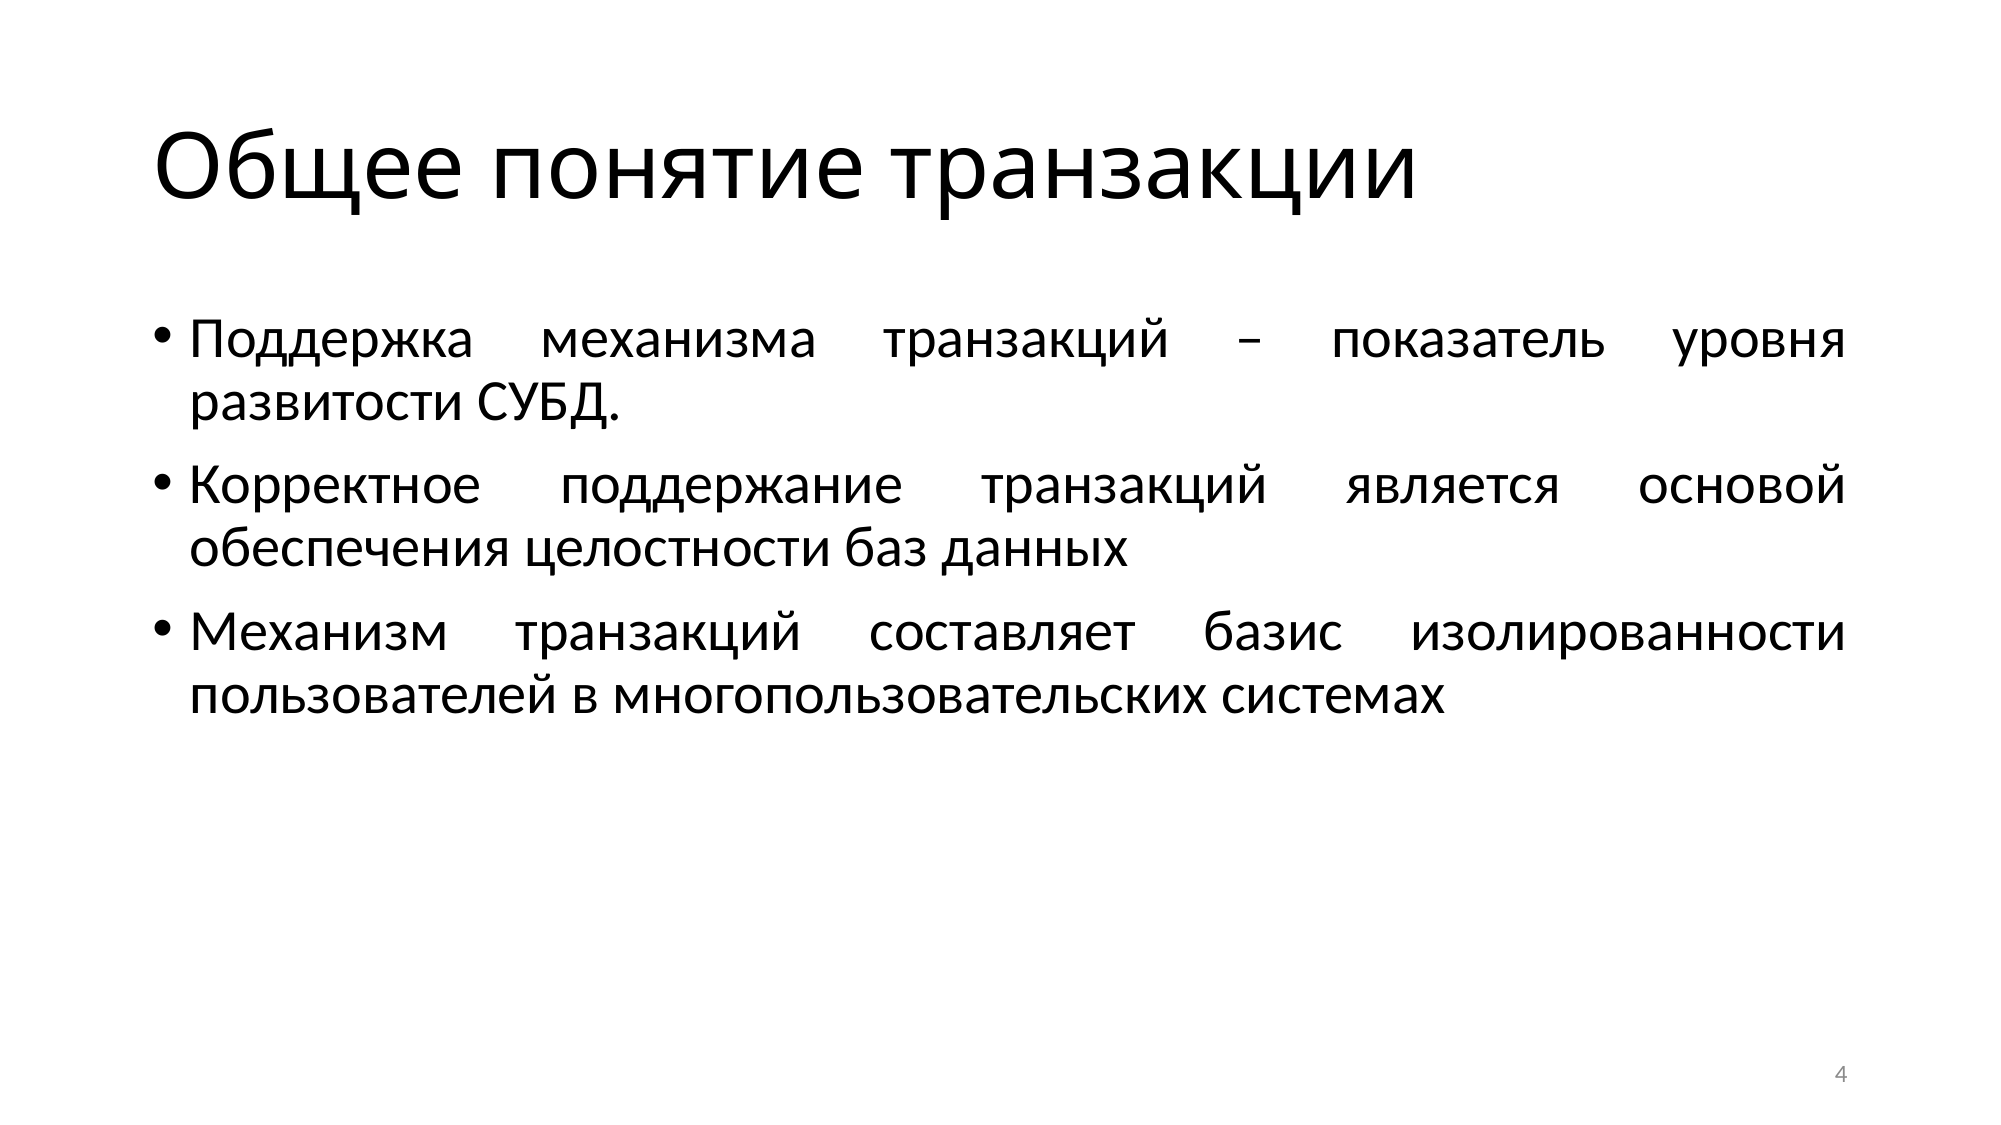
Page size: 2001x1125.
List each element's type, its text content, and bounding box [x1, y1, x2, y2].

slide_number 4 [1412, 1042, 1863, 1103]
title Общее понятие транзакции [137, 59, 1863, 278]
list Поддержка механизма транзакций – показатель уровня развитости СУБД. Корректное поддержание транзакций является основой обеспечения целостности баз данных Механизм транзакций составляет базис изолированности пользователей в многопользовательских системах [137, 299, 1863, 1014]
